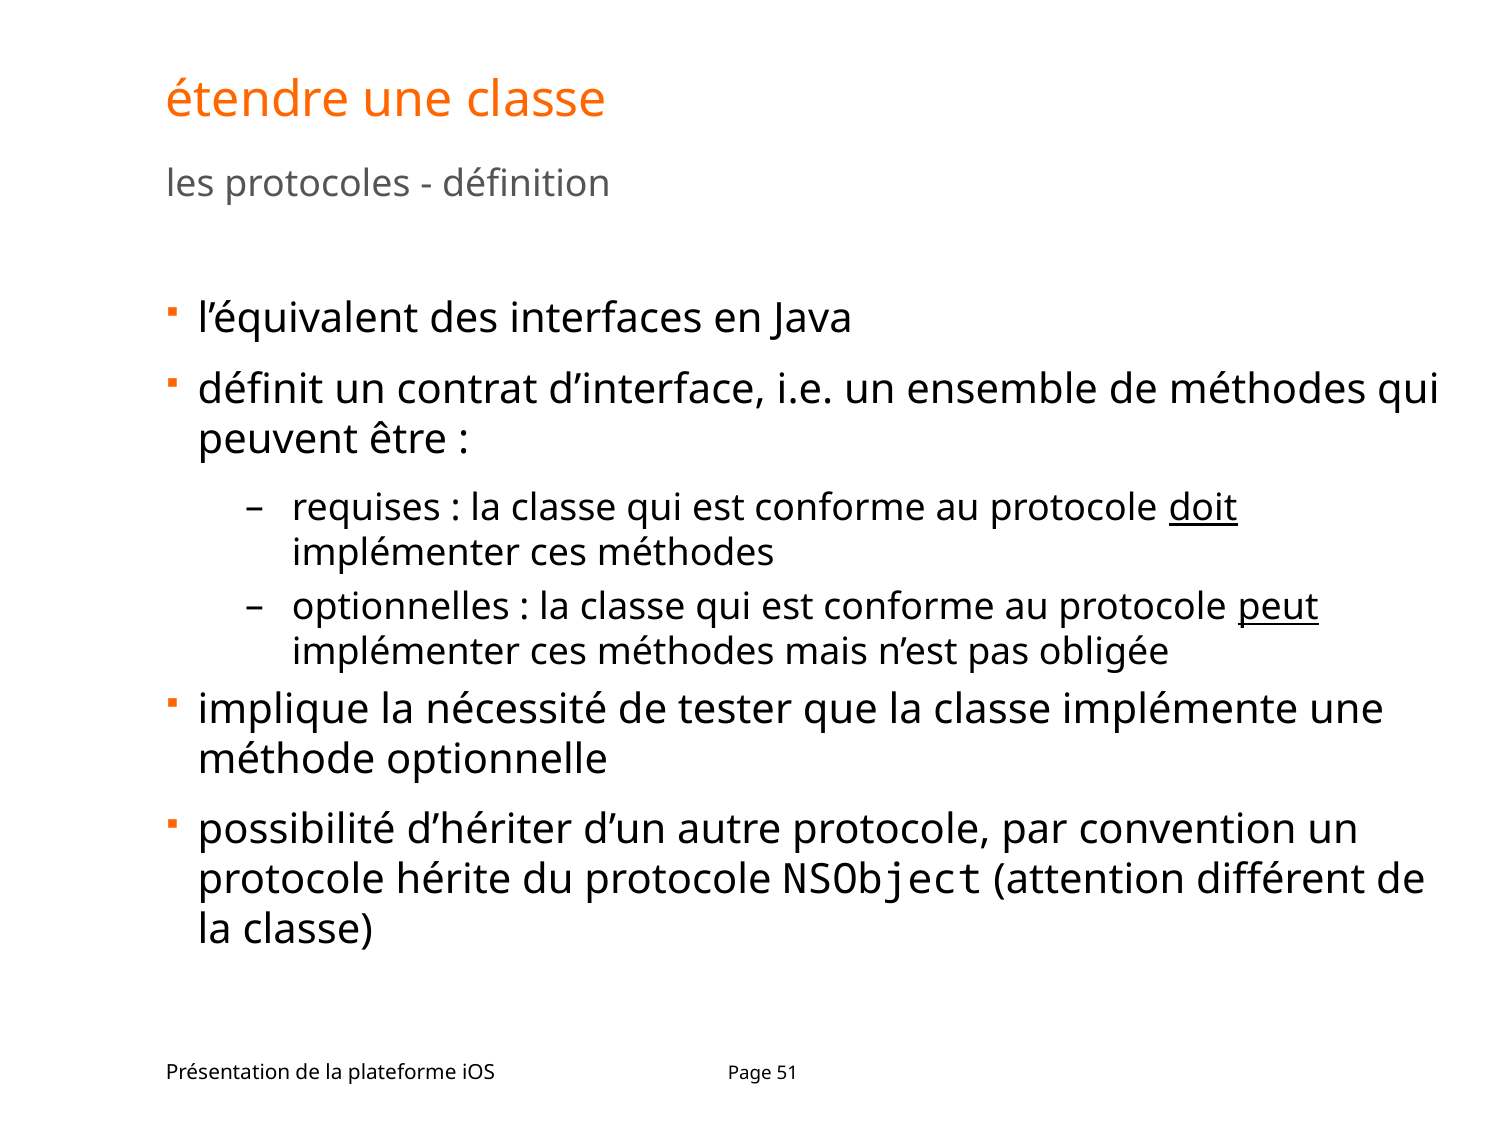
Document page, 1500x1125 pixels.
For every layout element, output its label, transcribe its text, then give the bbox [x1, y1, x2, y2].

list les protocoles - définition [165, 158, 1448, 209]
footer Présentation de la plateforme iOS [165, 1050, 575, 1087]
list l’équivalent des interfaces en Java définit un contrat d’interface, i.e. un ensemble de méthodes qui peuvent être : requises : la classe qui est conforme au protocole doit implémenter ces méthodes optionnelles : la classe qui est conforme au protocole peut implémenter ces méthodes mais n’est pas obligée implique la nécessité de tester que la classe implémente une méthode optionnelle possibilité d’hériter d’un autre protocole, par convention un protocole hérite du protocole NSObject (attention différent de la classe) [165, 290, 1448, 1024]
title étendre une classe [165, 66, 1448, 148]
